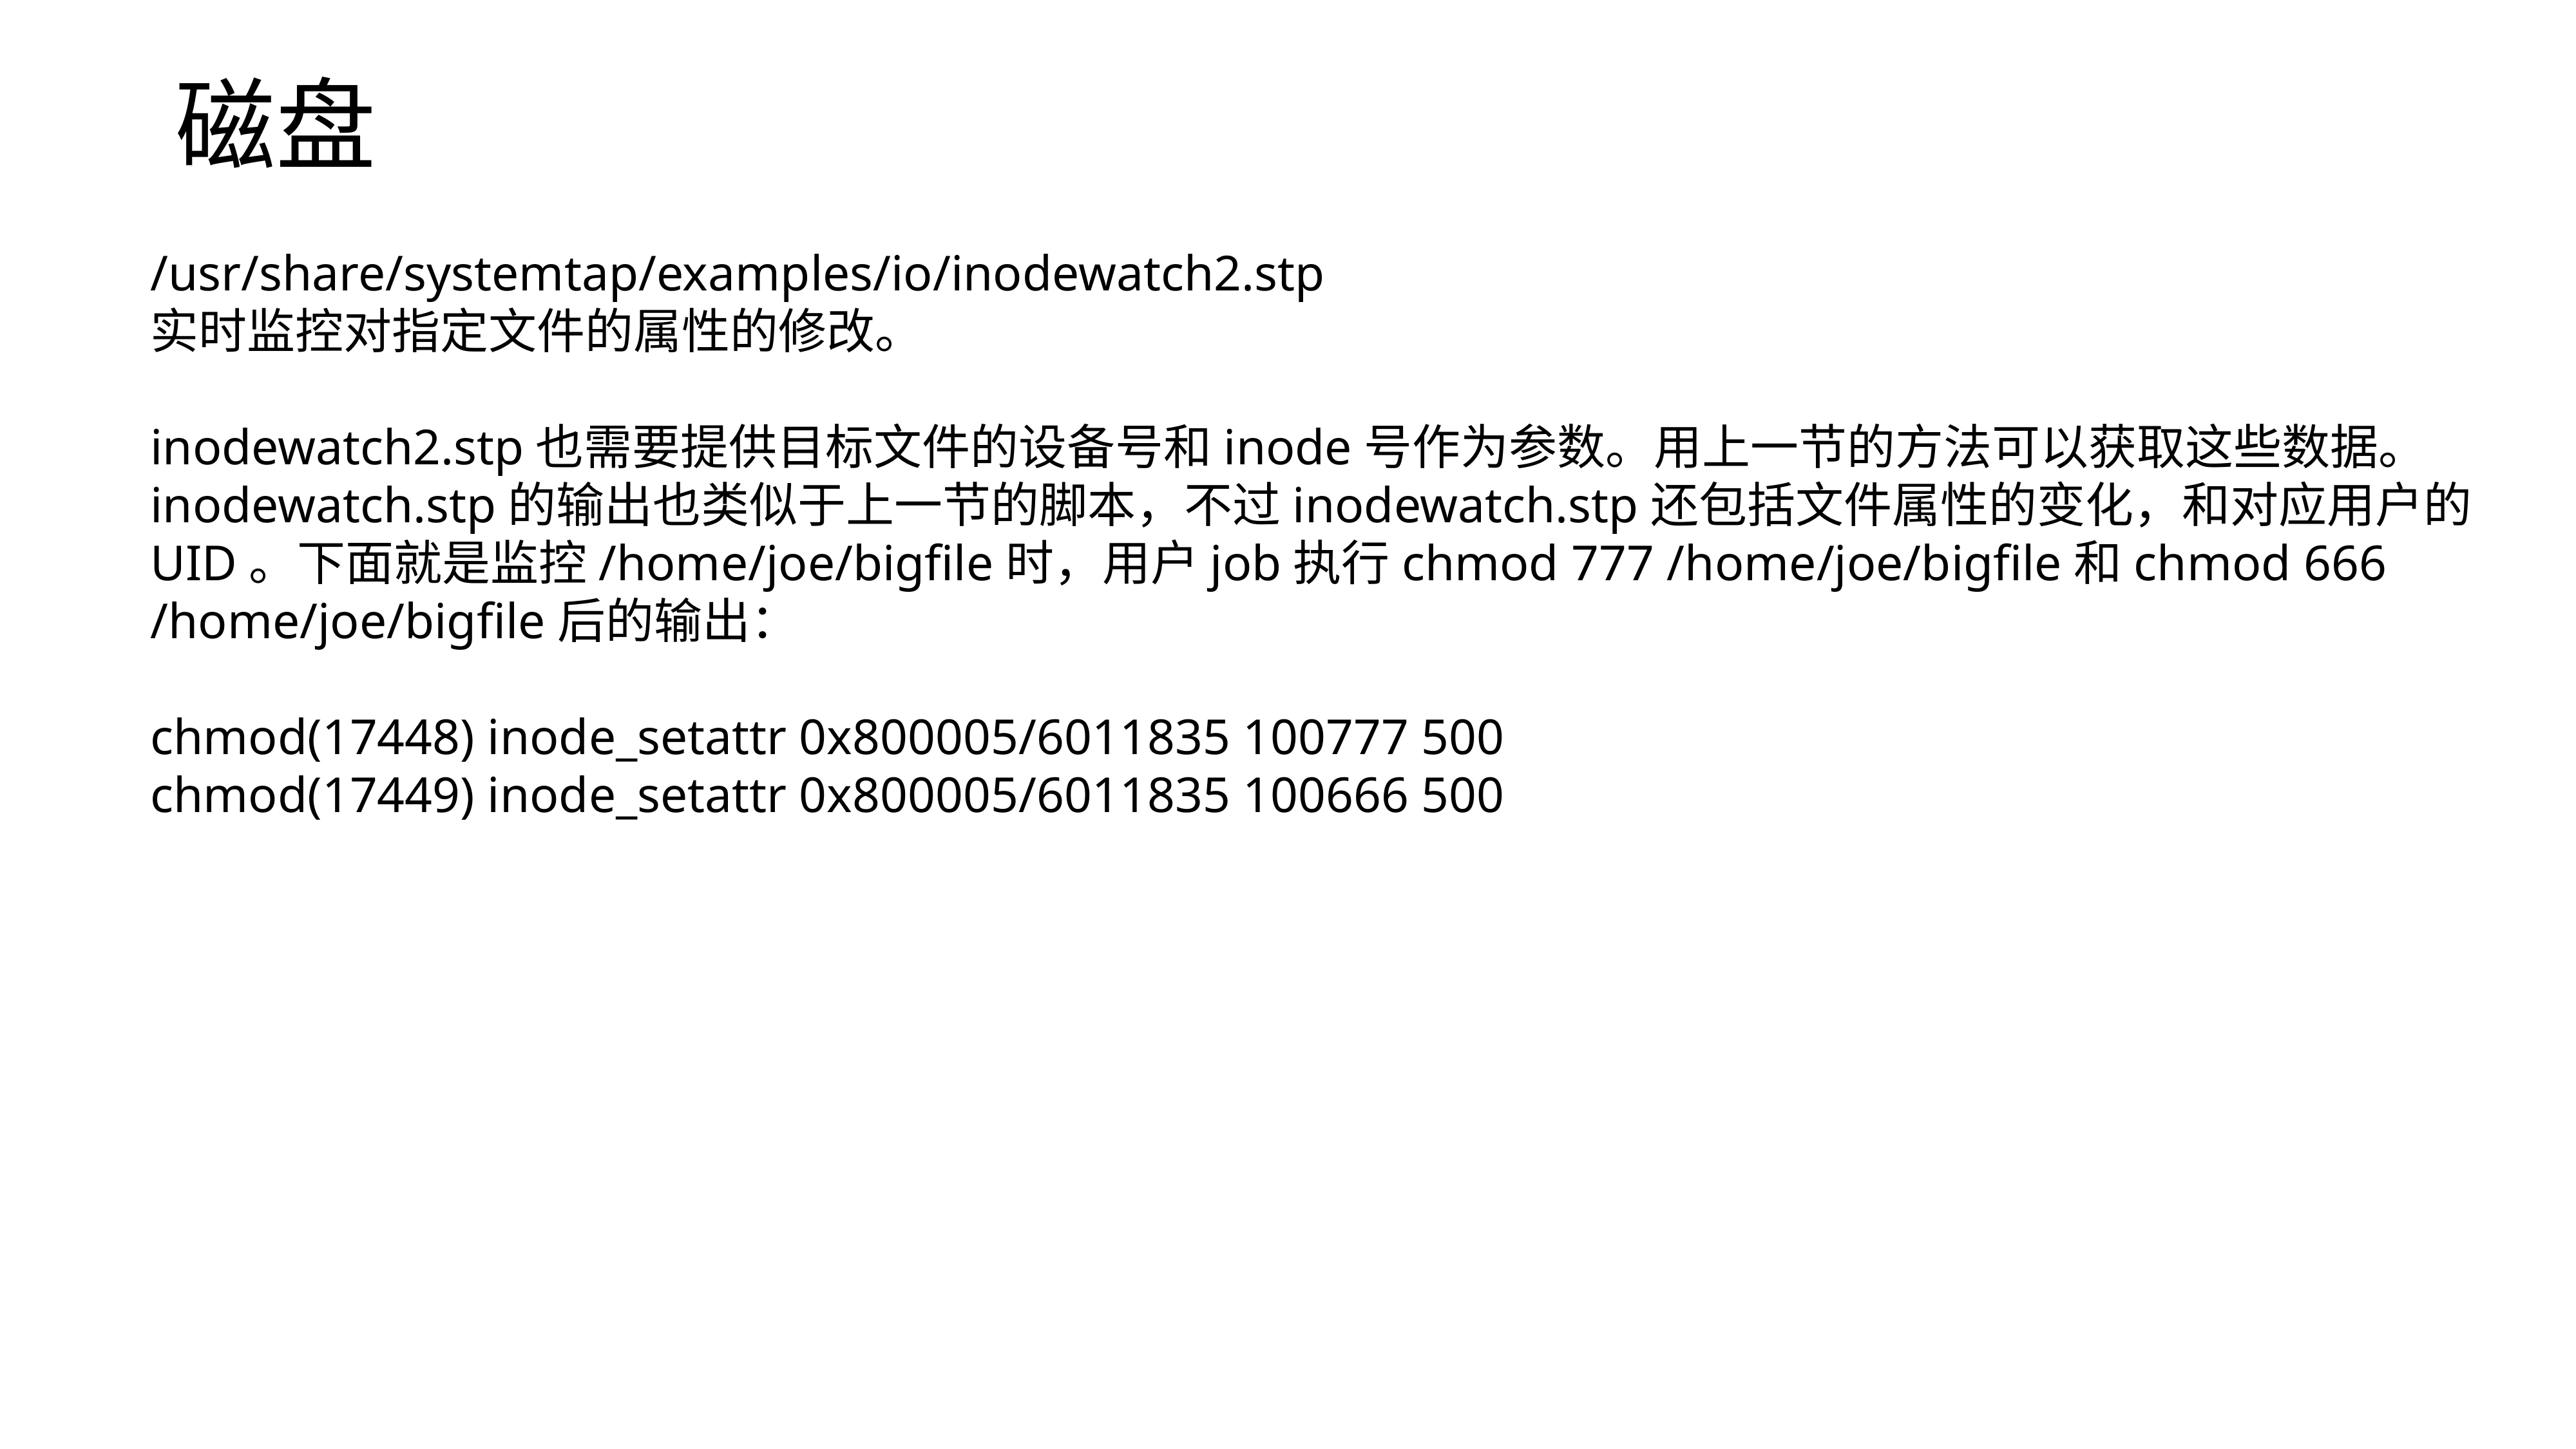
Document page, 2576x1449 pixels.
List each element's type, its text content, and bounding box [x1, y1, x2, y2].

text_box /usr/share/systemtap/examples/io/inodewatch2.stp 实时监控对指定文件的属性的修改。 inodewatch2.stp也需要提供目标文件的设备号和inode号作为参数。用上一节的方法可以获取这些数据。 inodewatch.stp的输出也类似于上一节的脚本，不过inodewatch.stp还包括文件属性的变化，和对应用户的UID。下面就是监控/home/joe/bigfile时，用户job执行chmod 777 /home/joe/bigfile和chmod 666 /home/joe/bigfile后的输出： chmod(17448) inode_setattr 0x800005/6011835 100777 500 chmod(17449) inode_setattr 0x800005/6011835 100666 500 [140, 238, 2508, 1001]
title 磁盘 [166, 20, 2331, 238]
